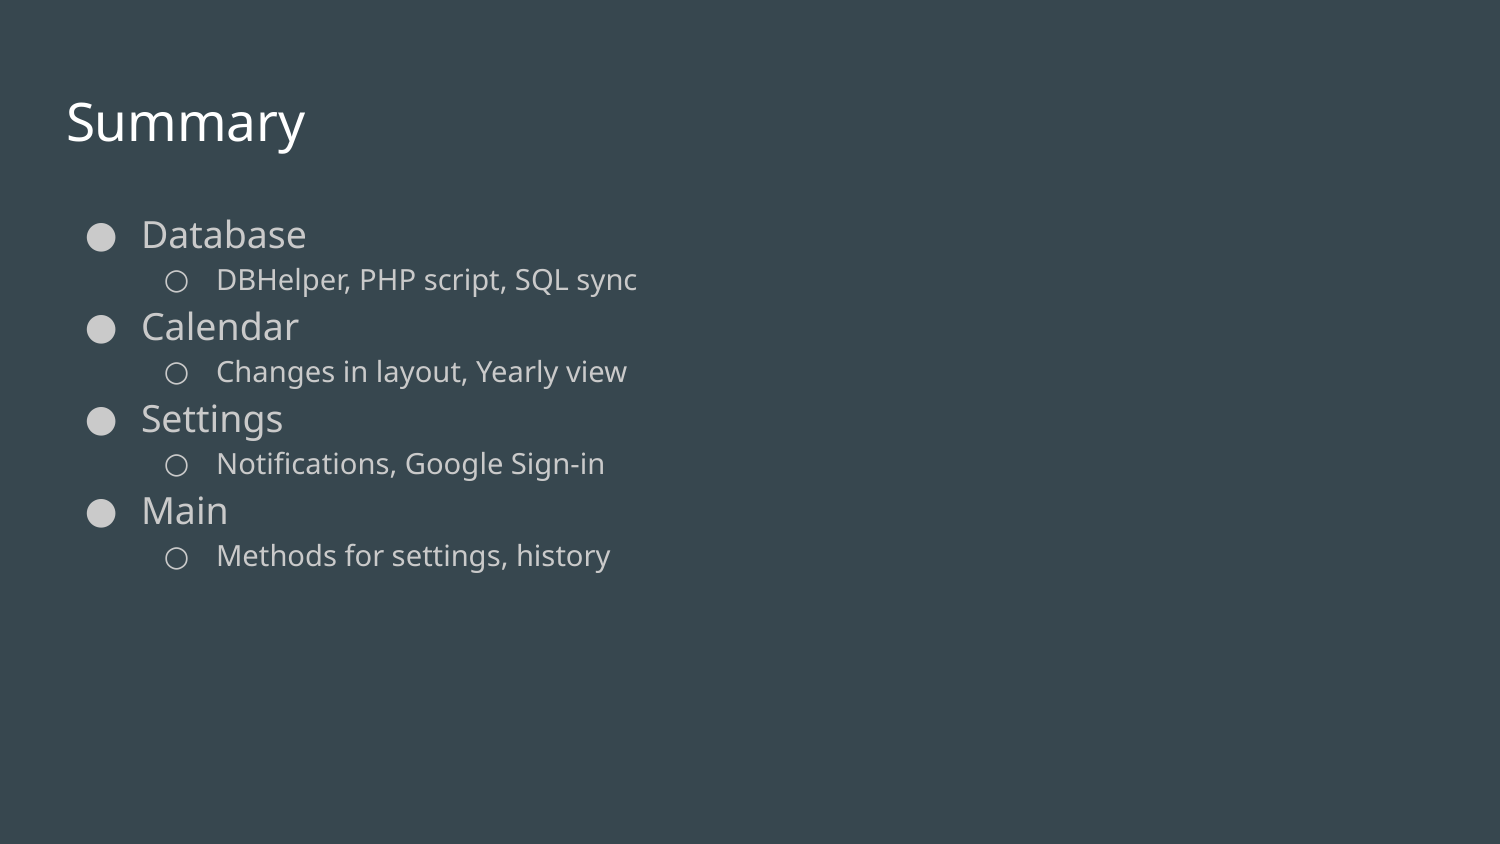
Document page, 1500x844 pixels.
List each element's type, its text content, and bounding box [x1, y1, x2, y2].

list Database DBHelper, PHP script, SQL sync Calendar Changes in layout, Yearly view Settings Notifications, Google Sign-in Main Methods for settings, history [51, 189, 1449, 750]
title Summary [51, 72, 1449, 167]
